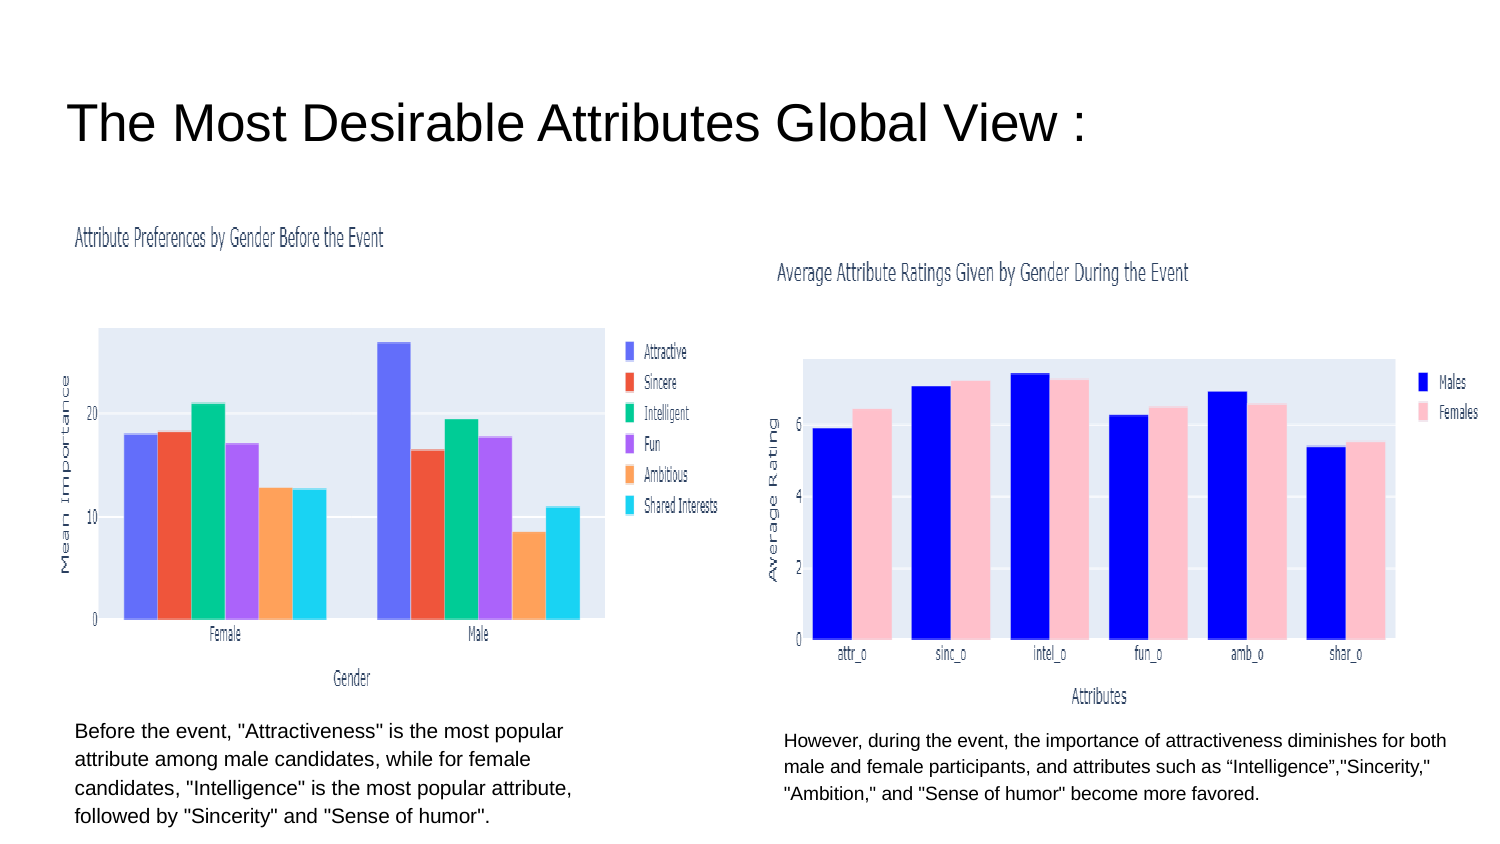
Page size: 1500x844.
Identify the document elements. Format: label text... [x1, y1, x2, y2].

title However, during the event, the importance of attractiveness diminishes for both male and female participants, and attributes such as “Intelligence”,"Sincerity," "Ambition," and "Sense of humor" become more favored. [768, 773, 1470, 844]
picture [40, 166, 729, 750]
title Before the event, "Attractiveness" is the most popular attribute among male candidates, while for female candidates, "Intelligence" is the most popular attribute, followed by "Sincerity" and "Sense of humor". [59, 758, 640, 844]
picture [739, 204, 1491, 766]
title The Most Desirable Attributes Global View : [51, 72, 1449, 167]
